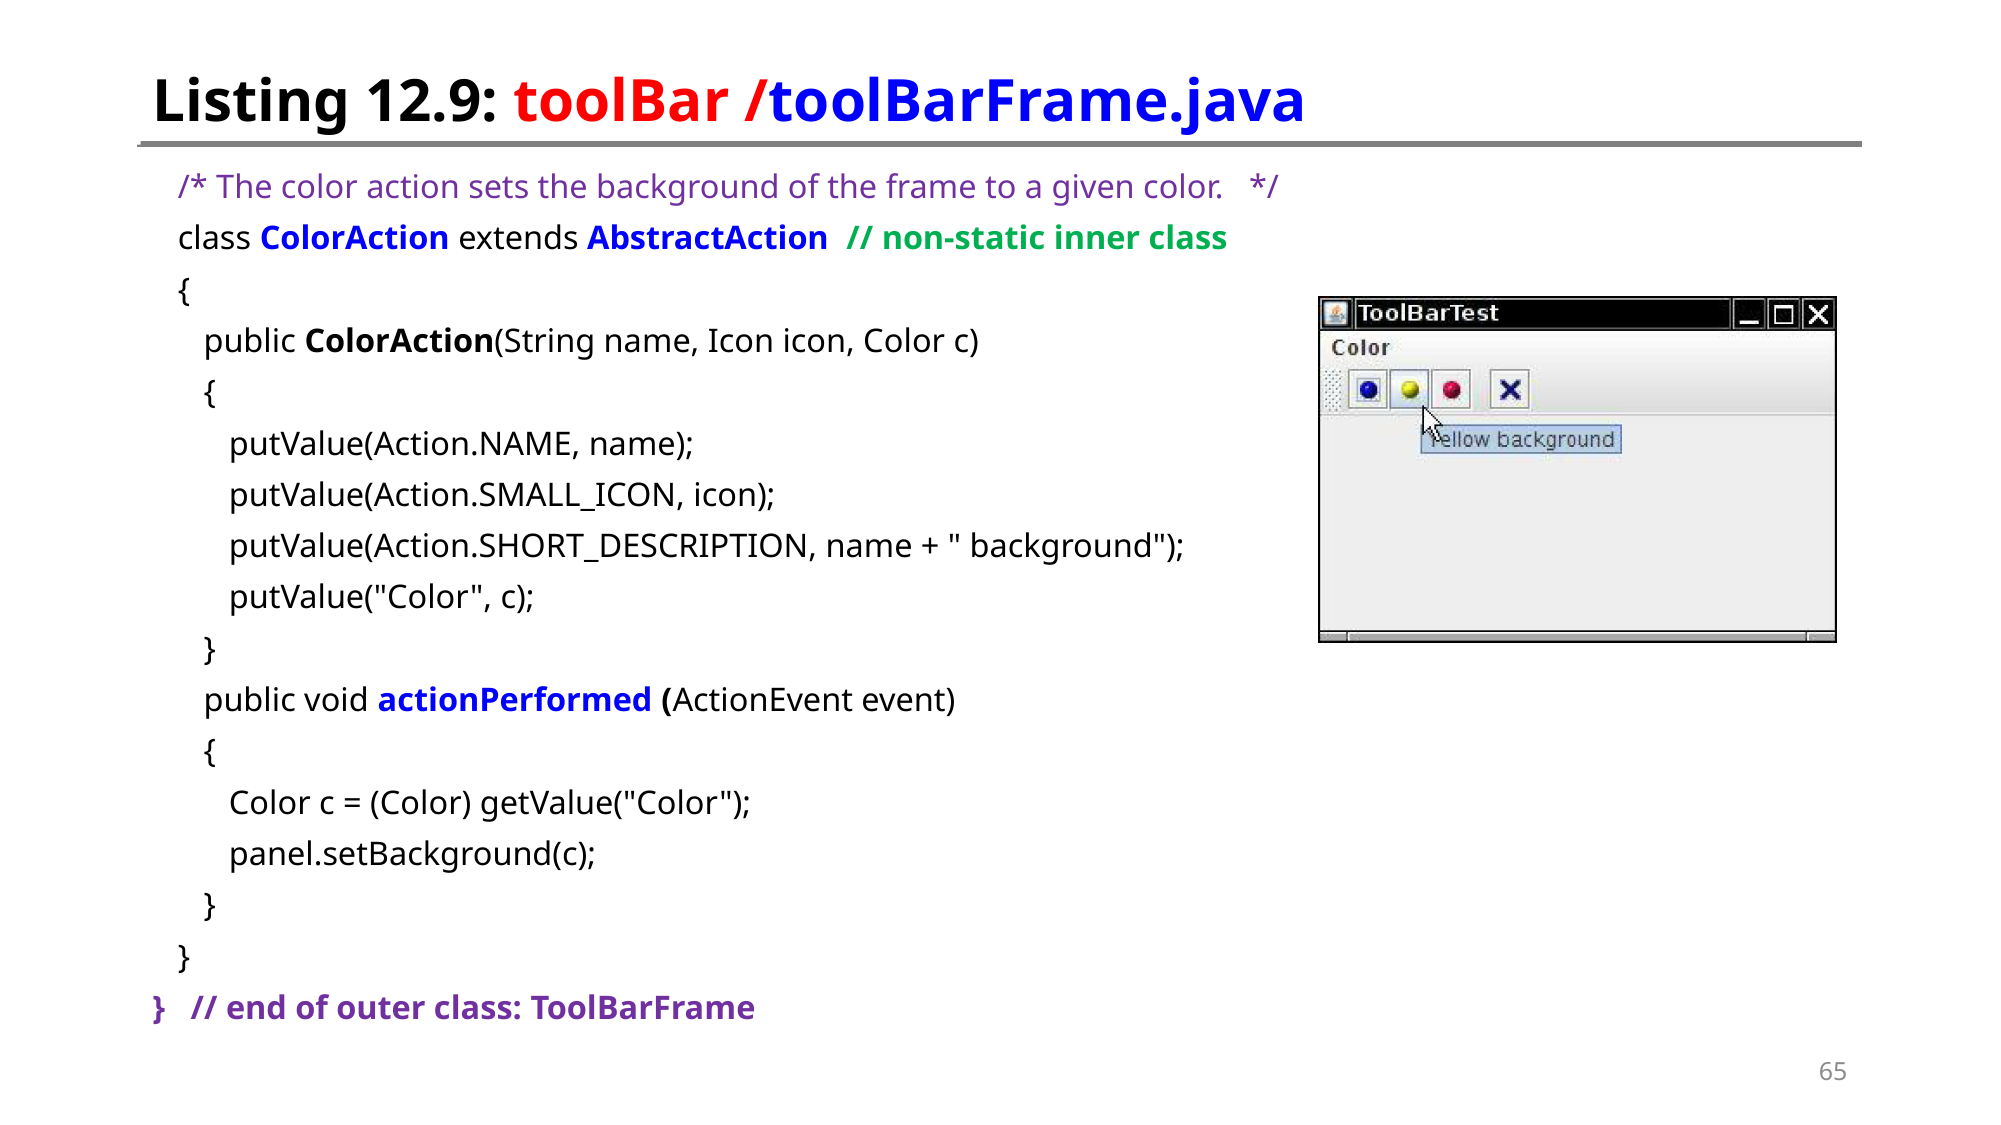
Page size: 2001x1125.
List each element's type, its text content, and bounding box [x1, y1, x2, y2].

slide_number 65 [1412, 1042, 1863, 1103]
title Listing 12.9: toolBar /toolBarFrame.java [137, 59, 1863, 145]
picture [1295, 296, 1851, 646]
list /* The color action sets the background of the frame to a given color. */ class ColorAction extends AbstractAction // non-static inner class { public ColorAction(String name, Icon icon, Color c) { putValue(Action.NAME, name); putValue(Action.SMALL_ICON, icon); putValue(Action.SHORT_DESCRIPTION, name + " background"); putValue("Color", c); } public void actionPerformed (ActionEvent event) { Color c = (Color) getValue("Color"); panel.setBackground(c); } } } // end of outer class: ToolBarFrame [137, 162, 1863, 1043]
